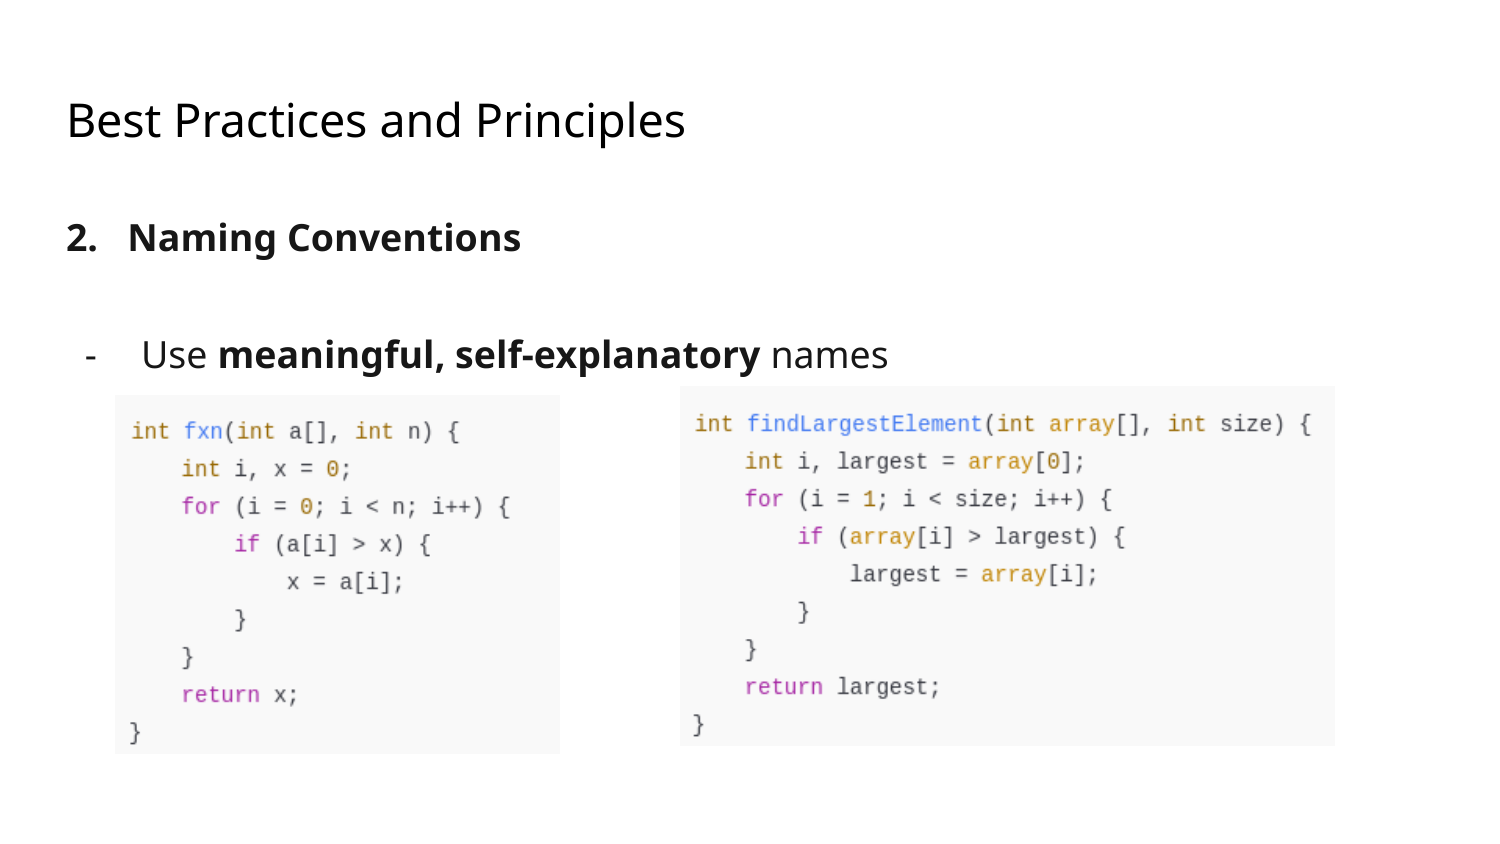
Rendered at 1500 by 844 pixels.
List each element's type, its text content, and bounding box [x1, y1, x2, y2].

list 2. Naming Conventions Use meaningful, self-explanatory names [51, 189, 1396, 681]
title Best Practices and Principles [51, 72, 1449, 167]
picture [115, 395, 560, 754]
picture [679, 385, 1335, 746]
